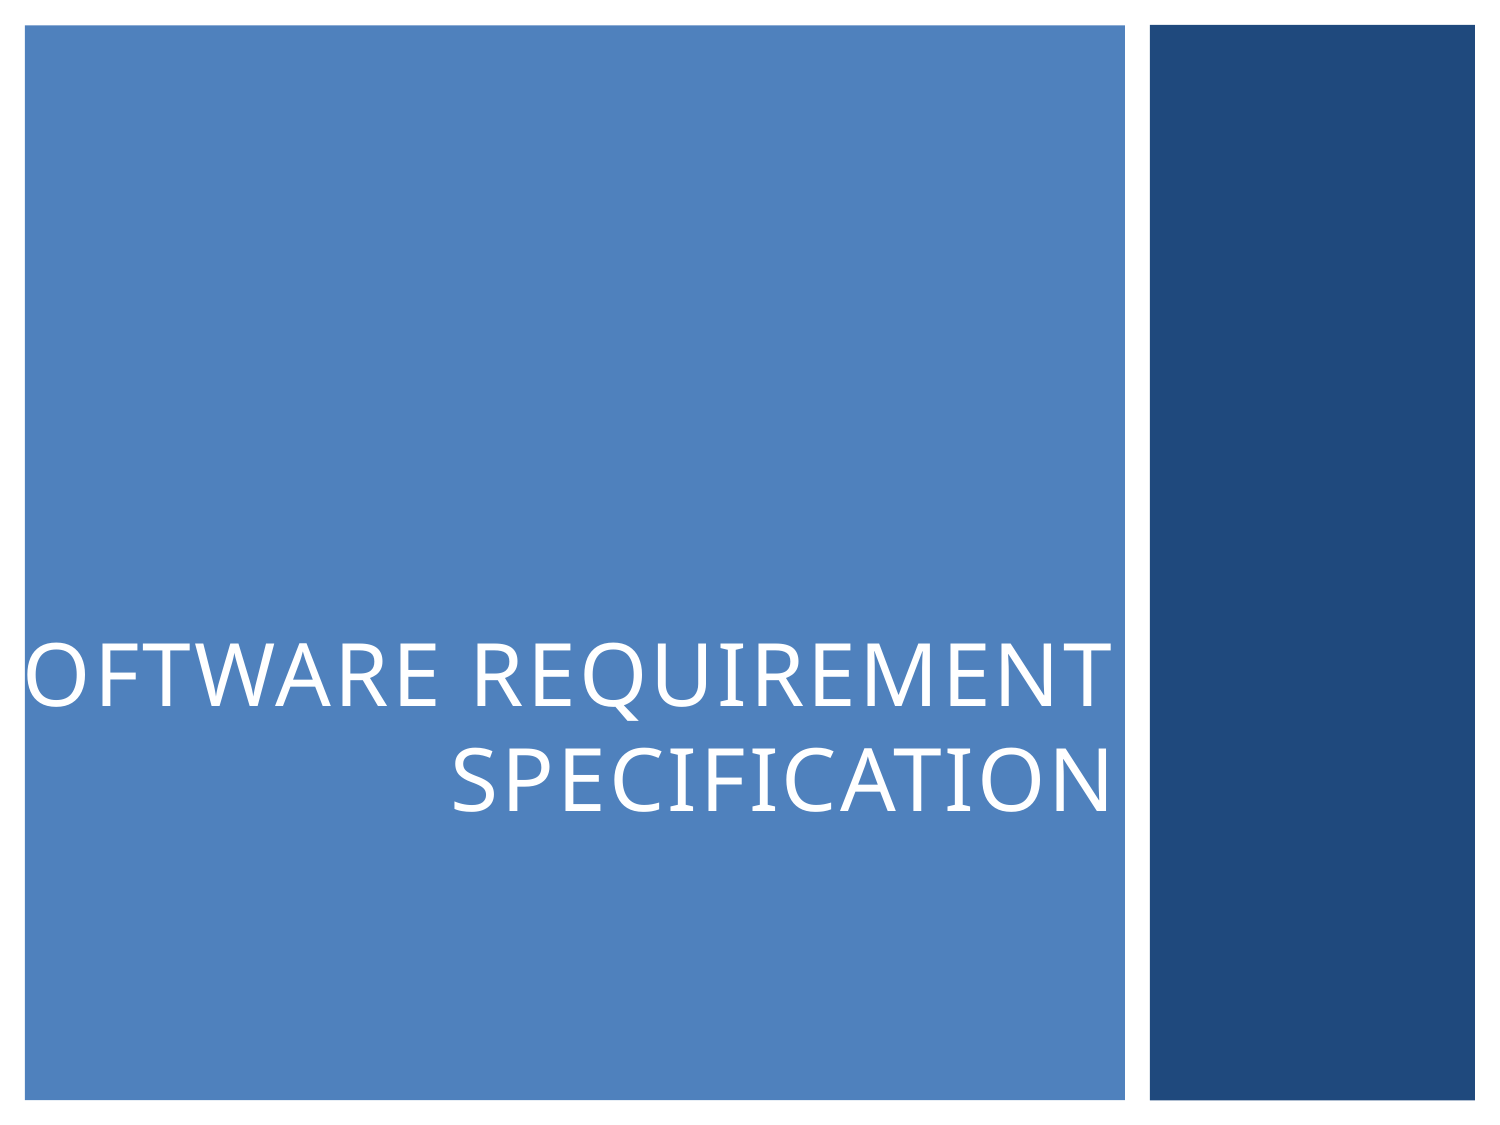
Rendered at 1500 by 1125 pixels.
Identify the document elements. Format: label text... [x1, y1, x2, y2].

title Software Requirement Specification [0, 612, 1132, 836]
